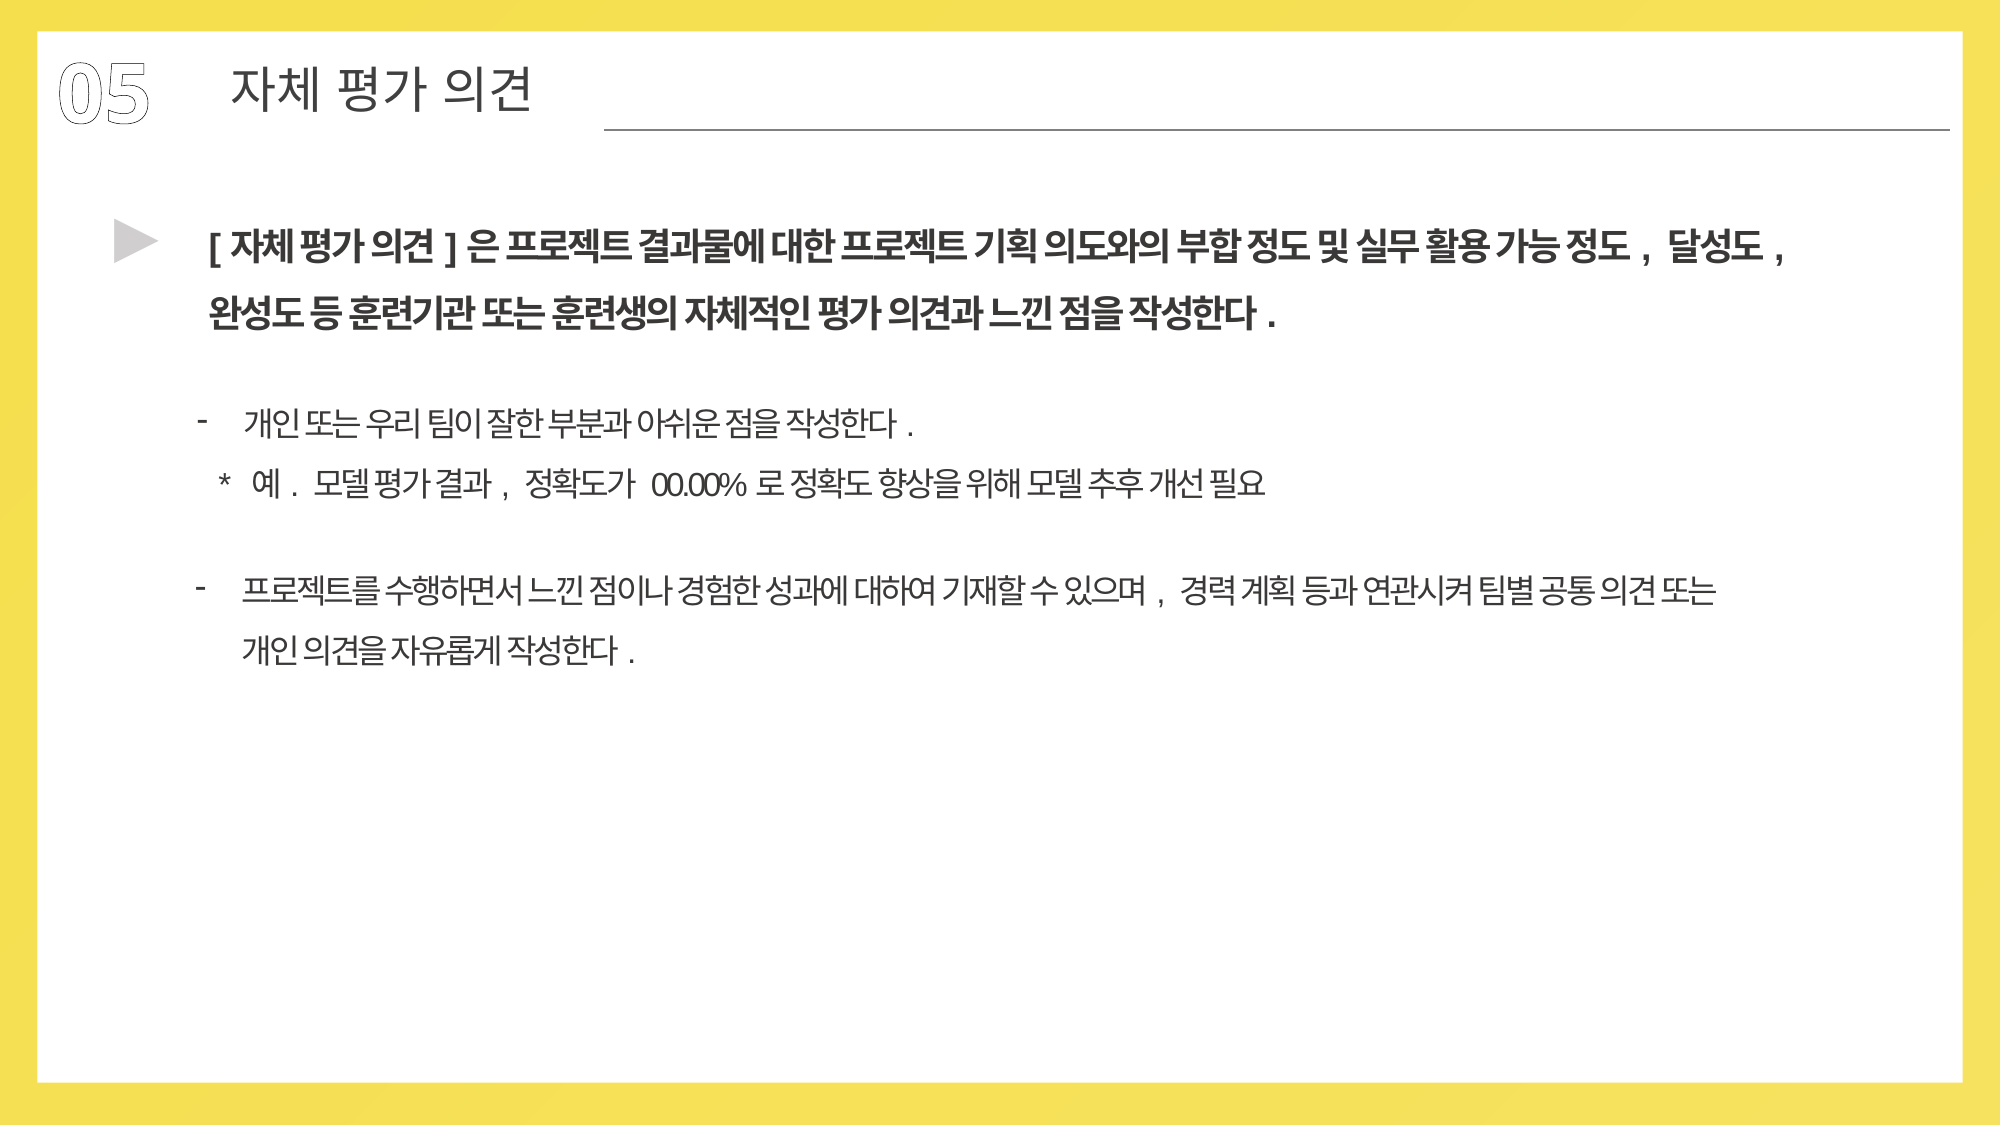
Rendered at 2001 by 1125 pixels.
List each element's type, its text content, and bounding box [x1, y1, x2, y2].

text_box [36, 30, 1964, 1084]
text_box 개인 또는 우리 팀이 잘한 부분과 아쉬운 점을 작성한다. * 예. 모델 평가 결과, 정확도가 00.00%로 정확도 향상을 위해 모델 추후 개선 필요 [182, 376, 1963, 511]
text_box ▶ [99, 190, 182, 276]
text_box 자체 평가 의견 [215, 51, 550, 127]
text_box 05 [41, 32, 233, 148]
text_box 프로젝트를 수행하면서 느낀 점이나 경험한 성과에 대하여 기재할 수 있으며, 경력 계획 등과 연관시켜 팀별 공통 의견 또는 개인 의견을 자유롭게 작성한다. [180, 543, 1790, 678]
text_box [자체 평가 의견]은 프로젝트 결과물에 대한 프로젝트 기획 의도와의 부합 정도 및 실무 활용 가능 정도, 달성도, 완성도 등 훈련기관 또는 훈련생의 자체적인 평가 의견과 느낀 점을 작성한다. [193, 192, 1869, 343]
